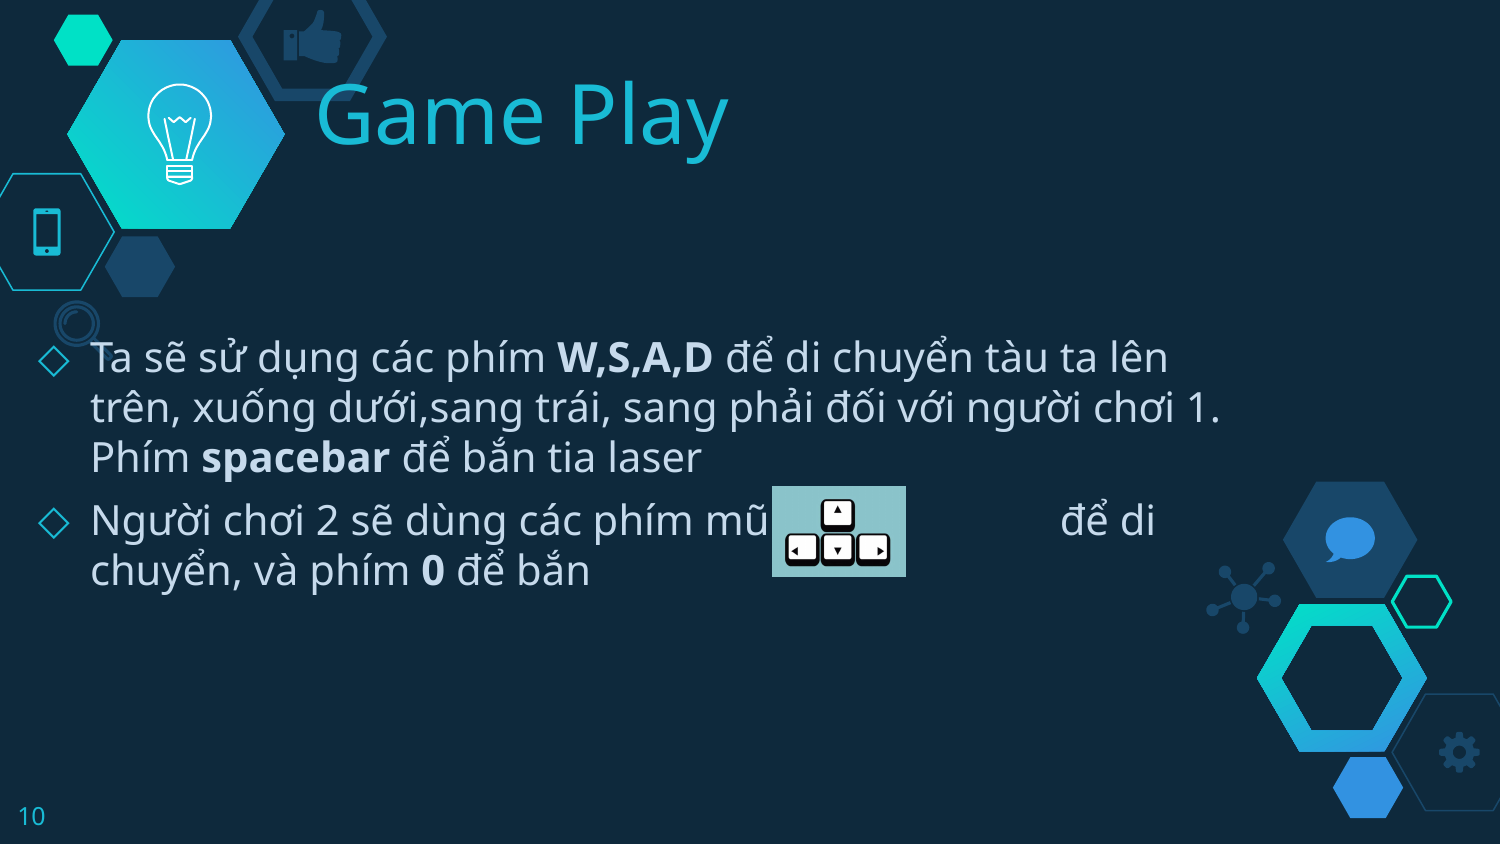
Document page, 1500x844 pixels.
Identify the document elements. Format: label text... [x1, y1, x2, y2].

picture [772, 486, 906, 577]
slide_number 10 [2, 785, 93, 844]
title Game Play [299, 70, 1111, 177]
list Ta sẽ sử dụng các phím W,S,A,D để di chuyển tàu ta lên trên, xuống dưới,sang trái, sang phải đối với người chơi 1. Phím spacebar để bắn tia laser Người chơi 2 sẽ dùng các phím mũi tên để di chuyển, và phím 0 để bắn [0, 316, 1259, 774]
